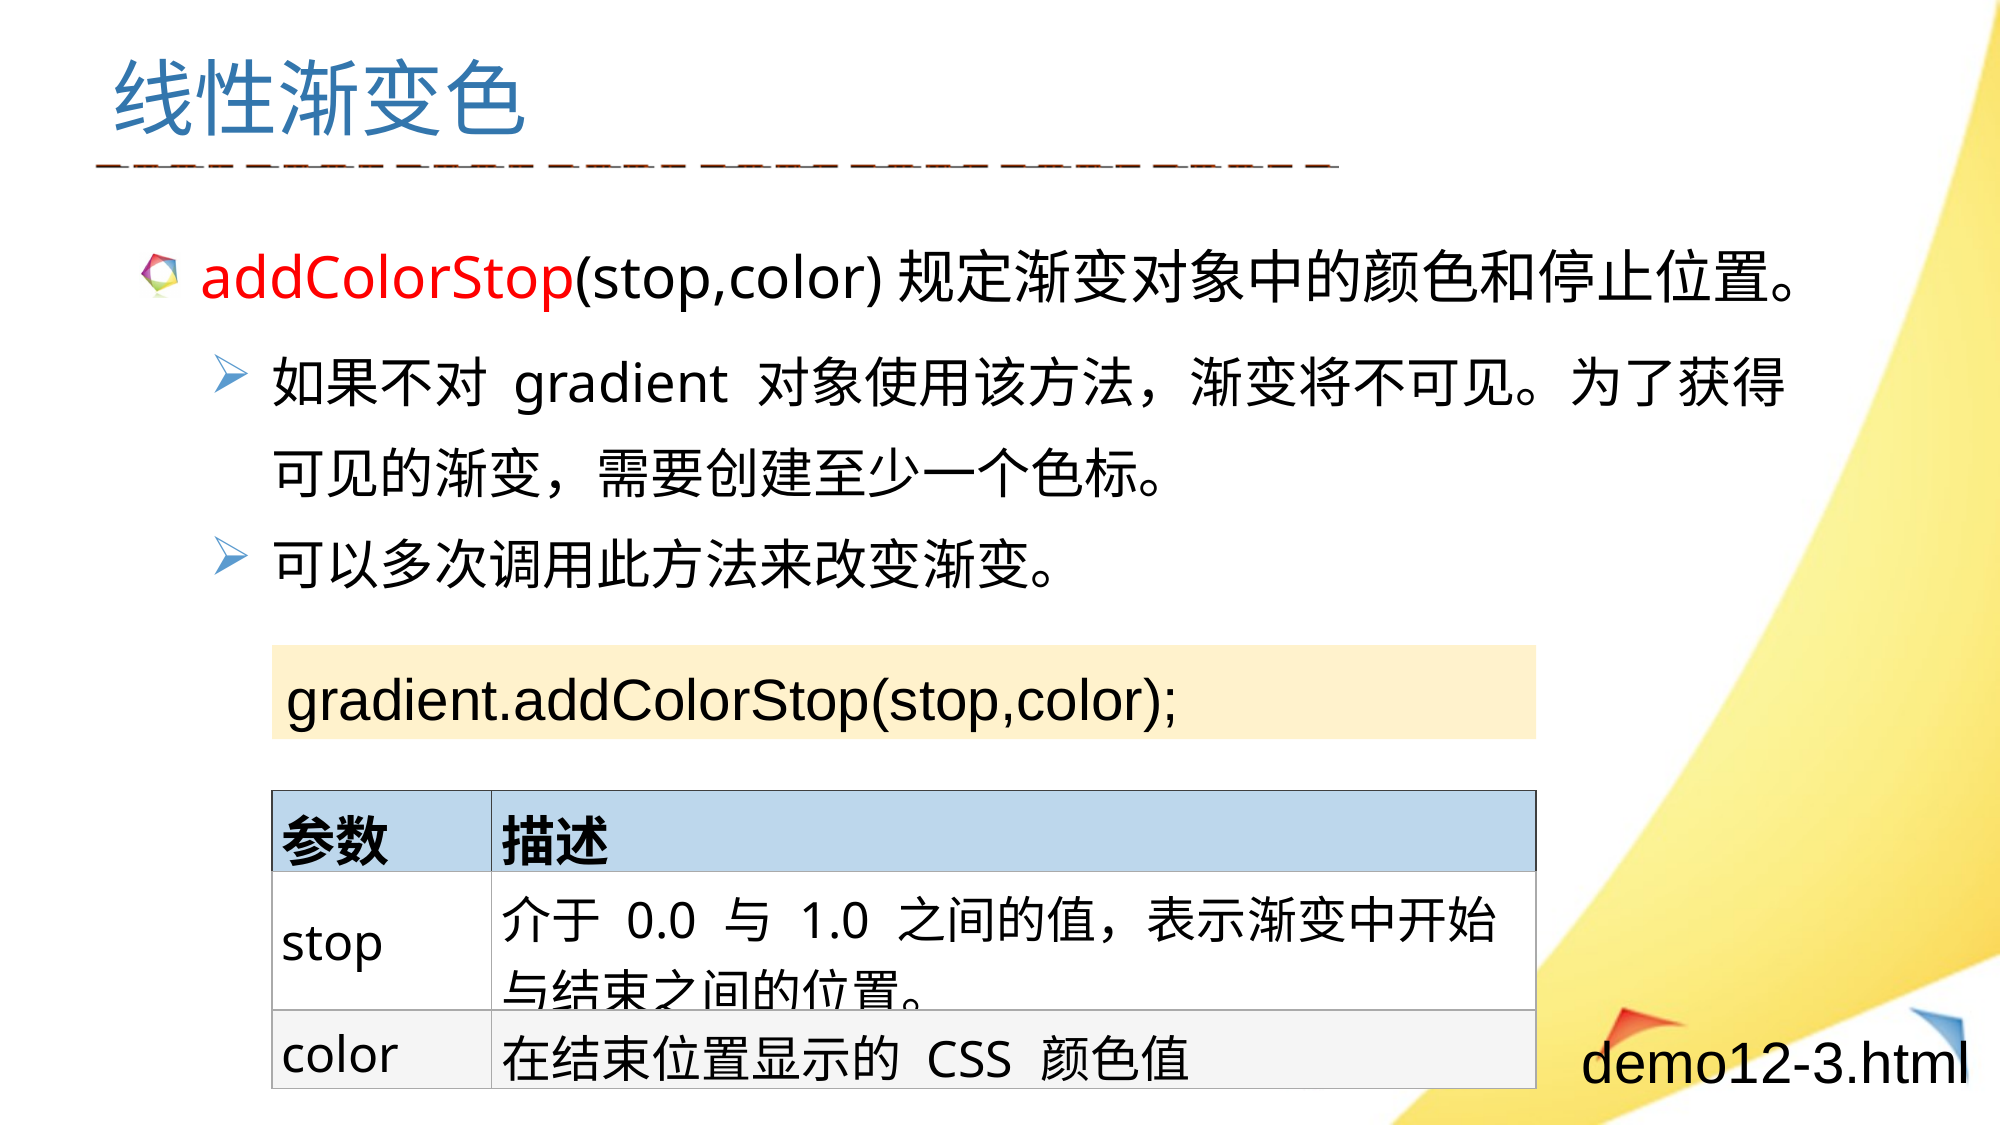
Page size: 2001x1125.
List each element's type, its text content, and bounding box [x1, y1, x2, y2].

table_cell 介于 0.0 与 1.0 之间的值，表示渐变中开始与结束之间的位置。 [492, 872, 1535, 1009]
table_cell color [273, 1011, 491, 1088]
list 线性渐变色 [96, 38, 1441, 141]
table_header 参数 [273, 791, 491, 871]
table_cell stop [273, 872, 491, 1009]
list addColorStop(stop,color)规定渐变对象中的颜色和停止位置。 如果不对 gradient 对象使用该方法，渐变将不可见。为了获得可见的渐变，需要创建至少一个色标。 可以多次调用此方法来改变渐变。 [124, 204, 1855, 967]
picture [139, 252, 181, 298]
picture [88, 0, 2000, 1125]
table_header 描述 [492, 791, 1535, 871]
text_box demo12-3.html [1567, 1018, 2000, 1103]
text_box gradient.addColorStop(stop,color); [272, 645, 1537, 740]
table_cell 在结束位置显示的 CSS 颜色值 [492, 1011, 1535, 1088]
